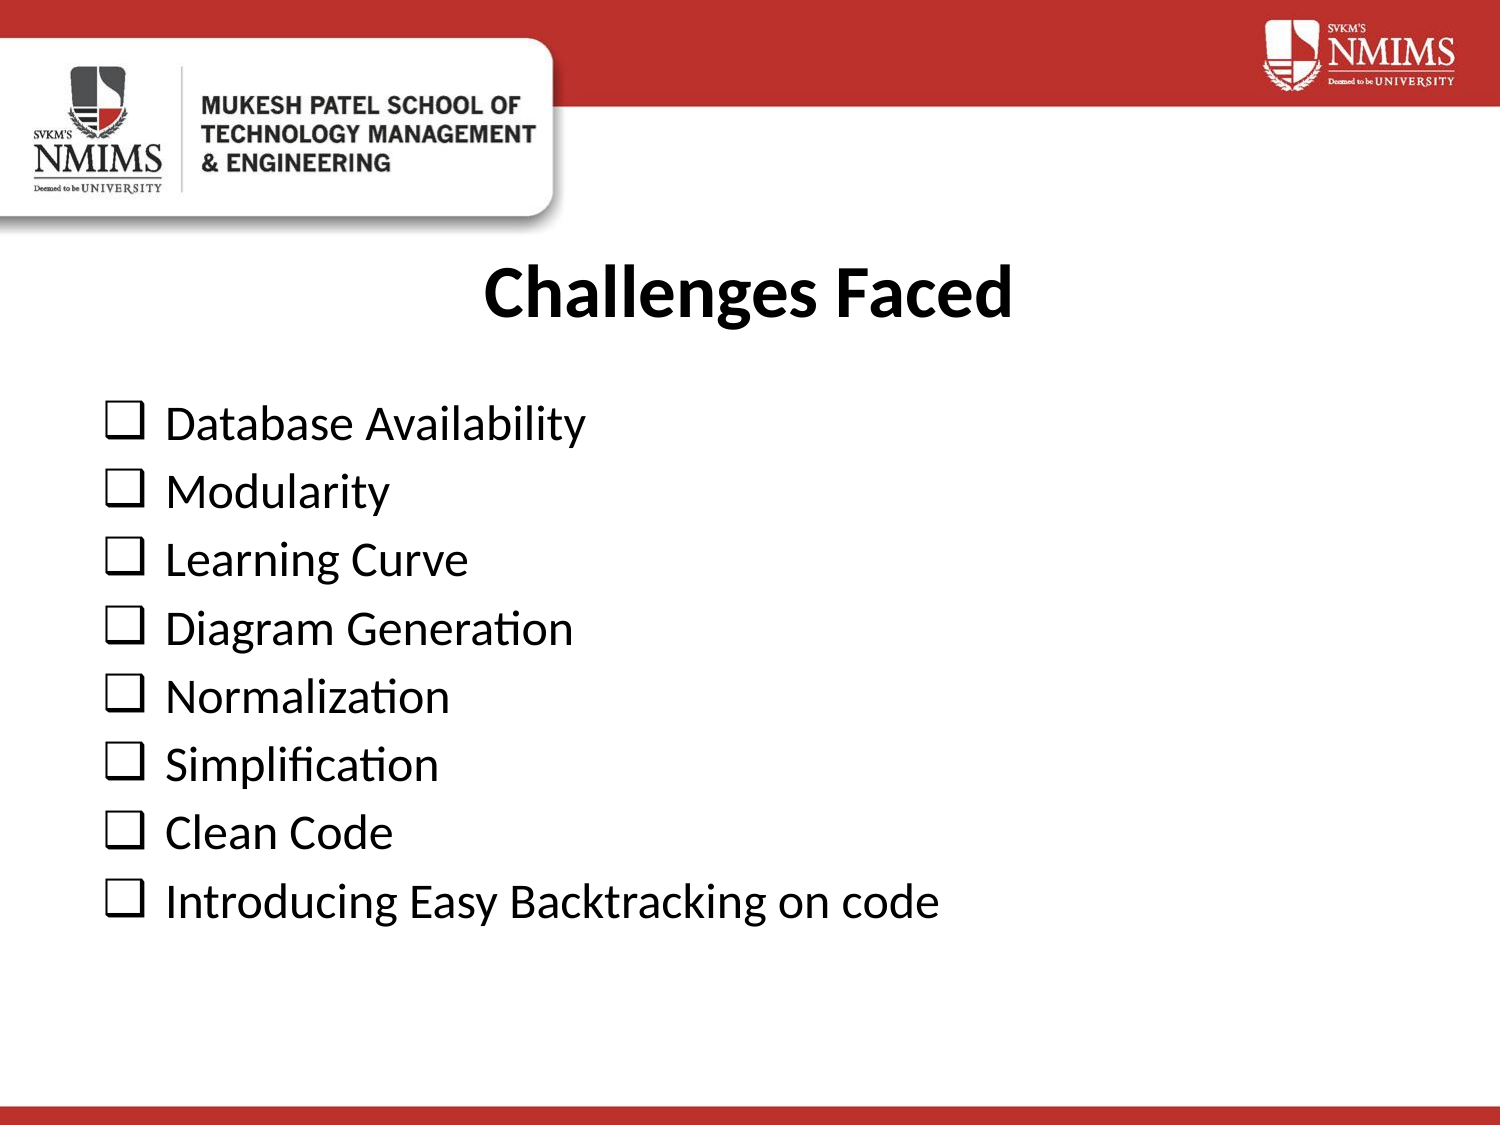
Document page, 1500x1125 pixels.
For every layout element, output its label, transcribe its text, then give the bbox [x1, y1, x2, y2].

title Challenges Faced [74, 211, 1426, 363]
picture [0, 0, 1500, 1125]
list Database Availability Modularity Learning Curve Diagram Generation Normalization Simplification Clean Code Introducing Easy Backtracking on code [74, 374, 1426, 1044]
